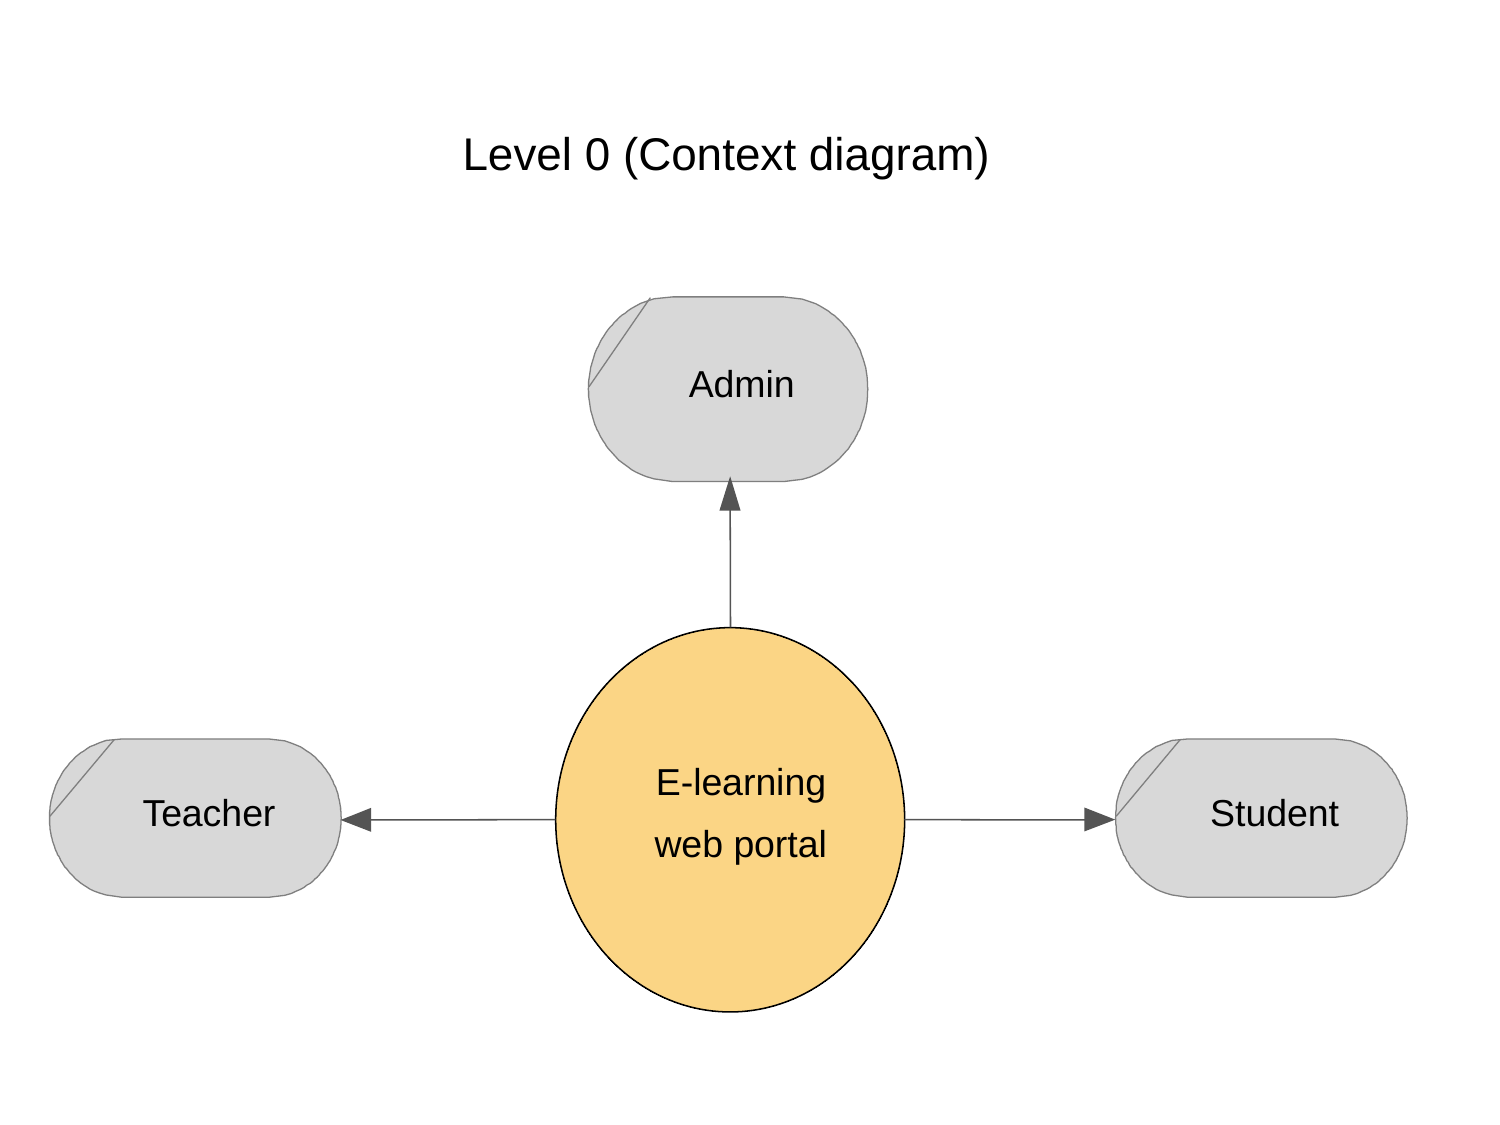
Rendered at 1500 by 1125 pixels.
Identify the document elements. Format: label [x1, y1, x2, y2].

text_box [37, 62, 1426, 1026]
